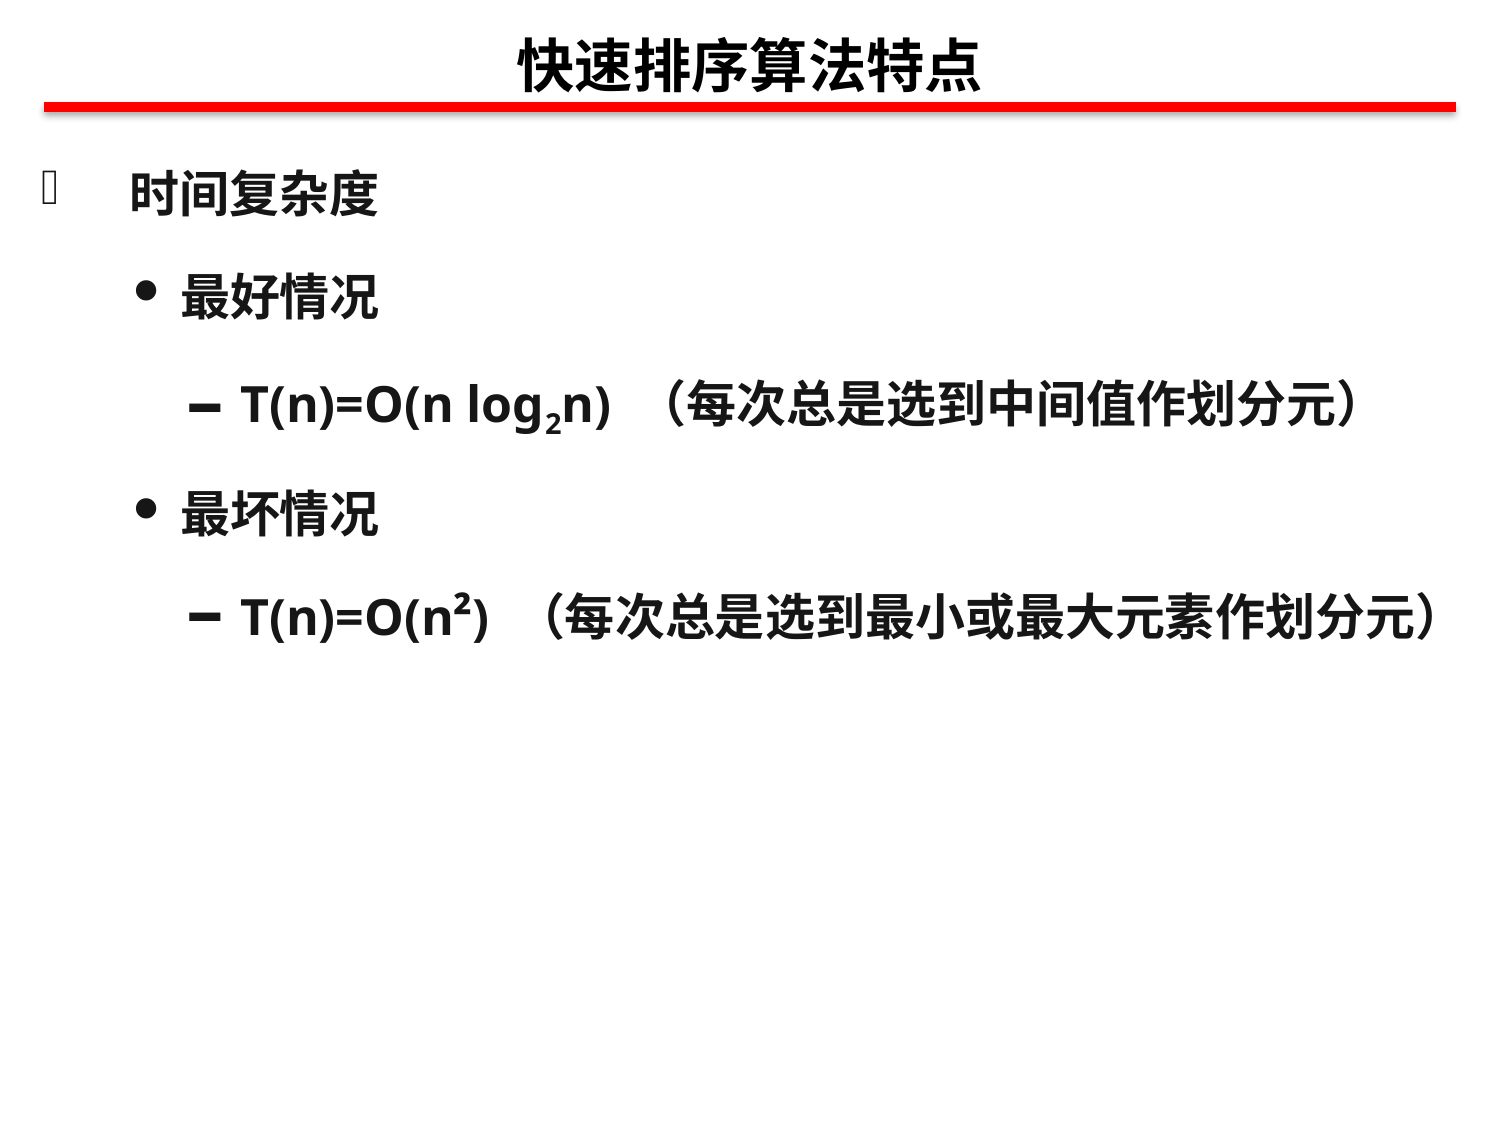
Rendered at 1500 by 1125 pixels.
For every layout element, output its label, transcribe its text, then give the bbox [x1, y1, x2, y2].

text_box 快速排序算法特点 [0, 7, 1500, 102]
list 时间复杂度 最好情况 T(n)=O(n log2n) （每次总是选到中间值作划分元） 最坏情况 T(n)=O(n²) （每次总是选到最小或最大元素作划分元） [17, 125, 1500, 1106]
